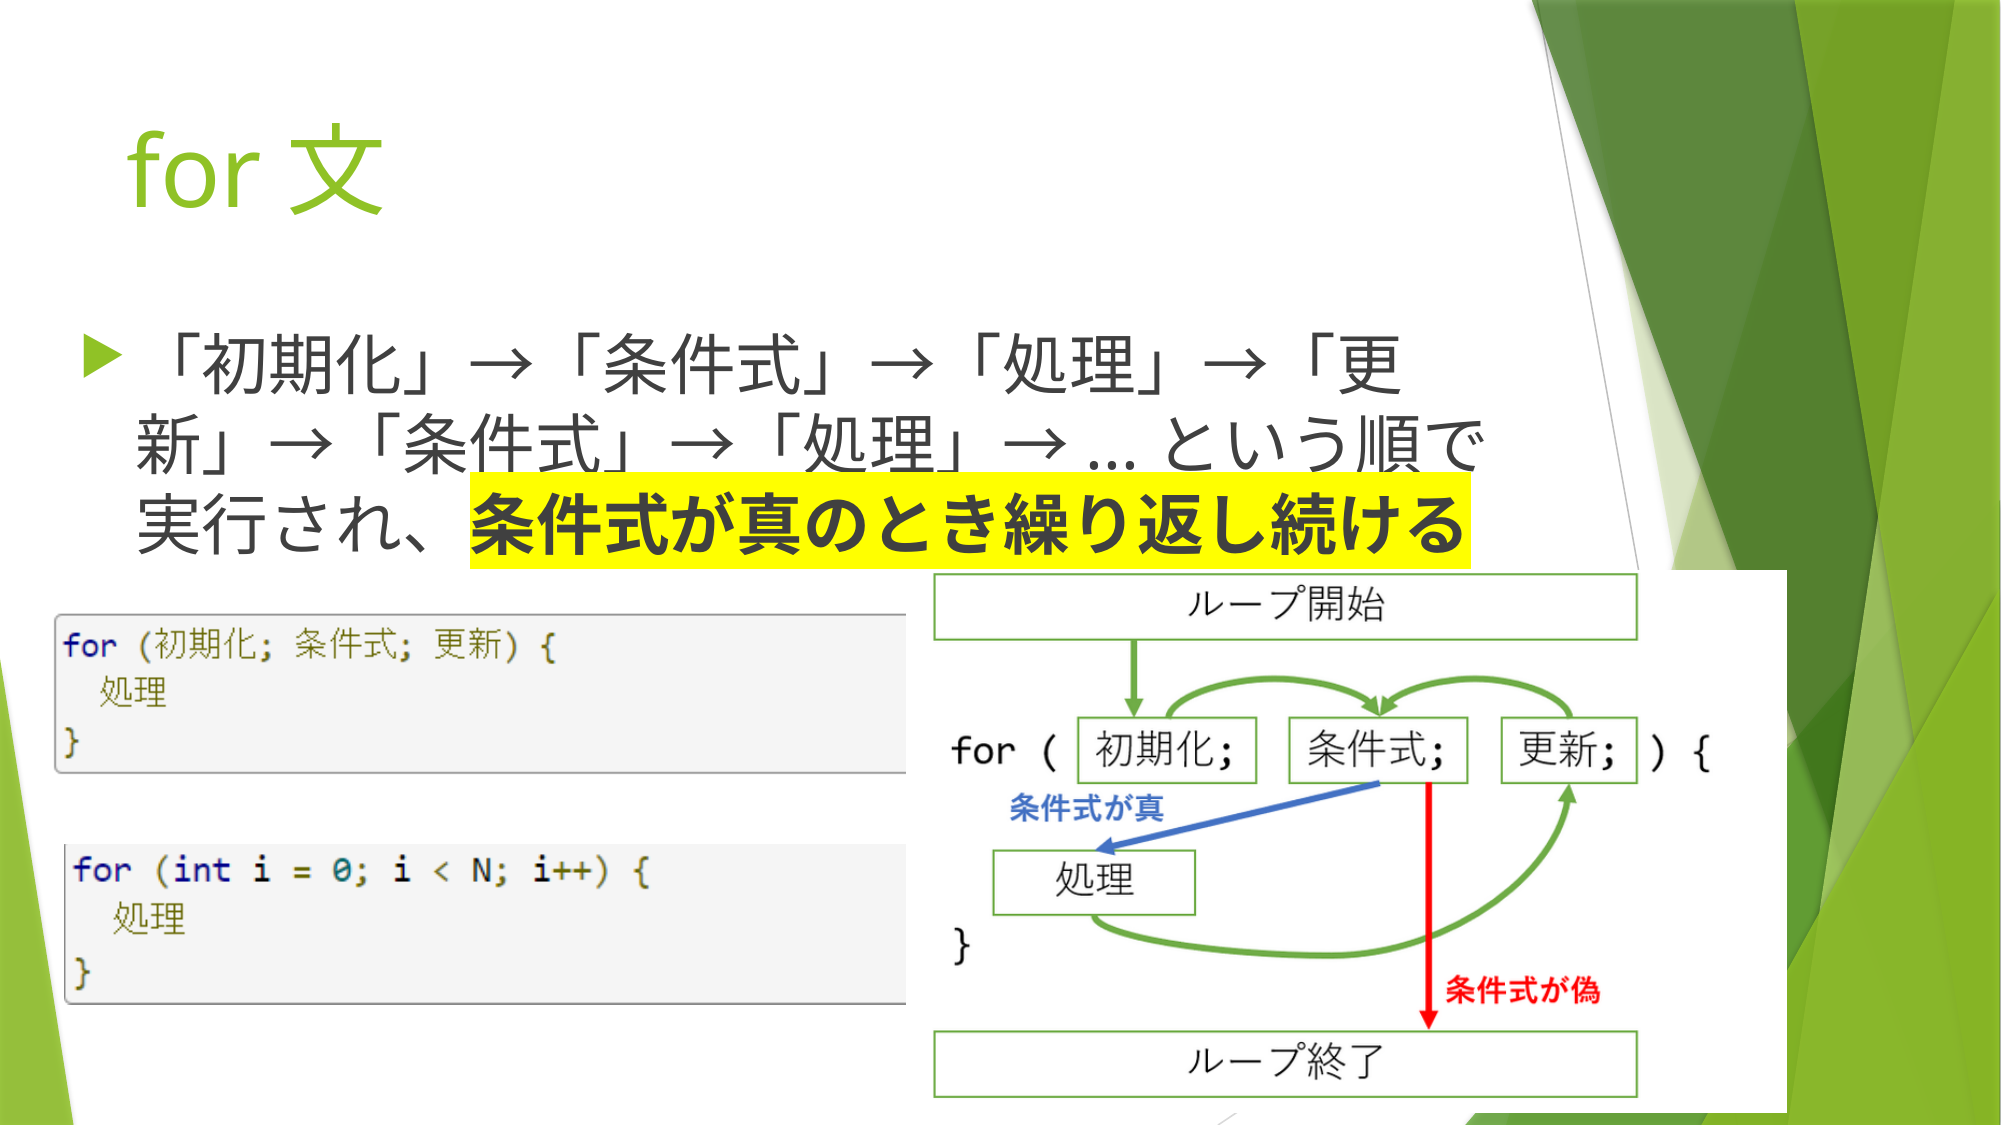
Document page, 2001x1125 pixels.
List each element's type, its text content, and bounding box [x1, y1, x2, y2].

title for文 [111, 99, 1522, 314]
picture [45, 596, 907, 782]
picture [63, 843, 907, 1006]
list 「初期化」→「条件式」→「処理」→「更新」→「条件式」→「処理」→...という順で実行され、条件式が真のとき繰り返し続ける [64, 314, 1524, 598]
picture [926, 569, 1787, 1113]
